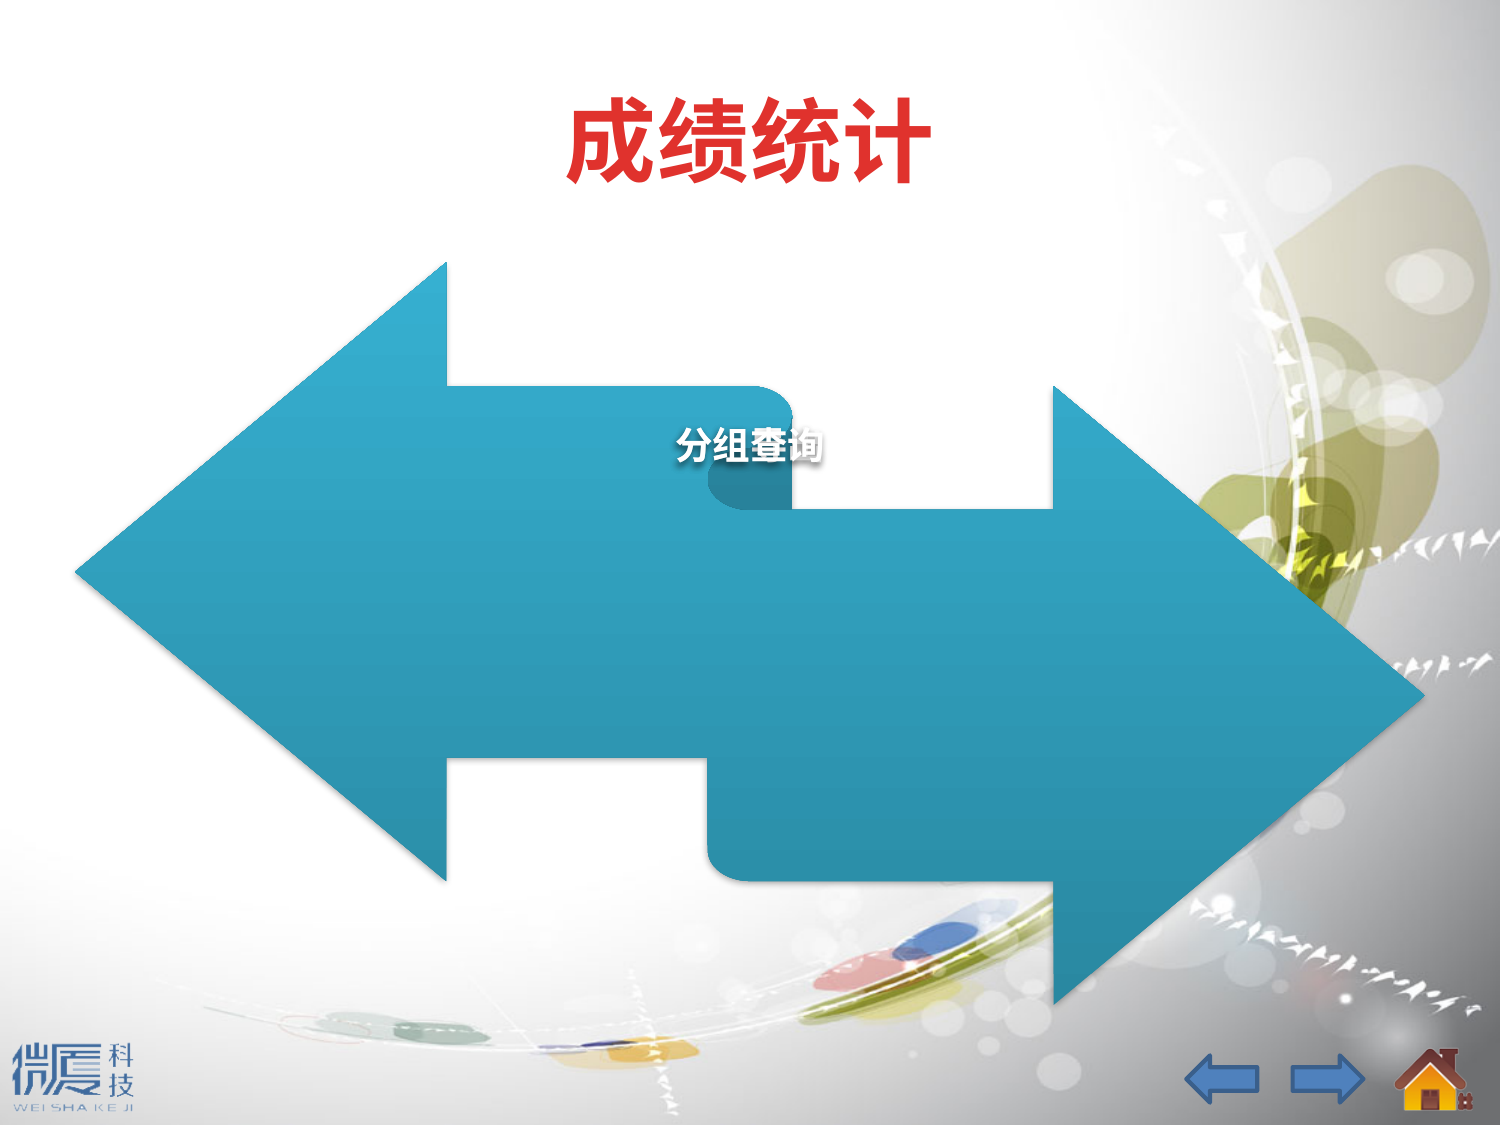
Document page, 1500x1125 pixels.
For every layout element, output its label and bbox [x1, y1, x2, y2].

text_box [1186, 1039, 1485, 1118]
list [74, 262, 1426, 1006]
picture [0, 0, 1500, 1125]
